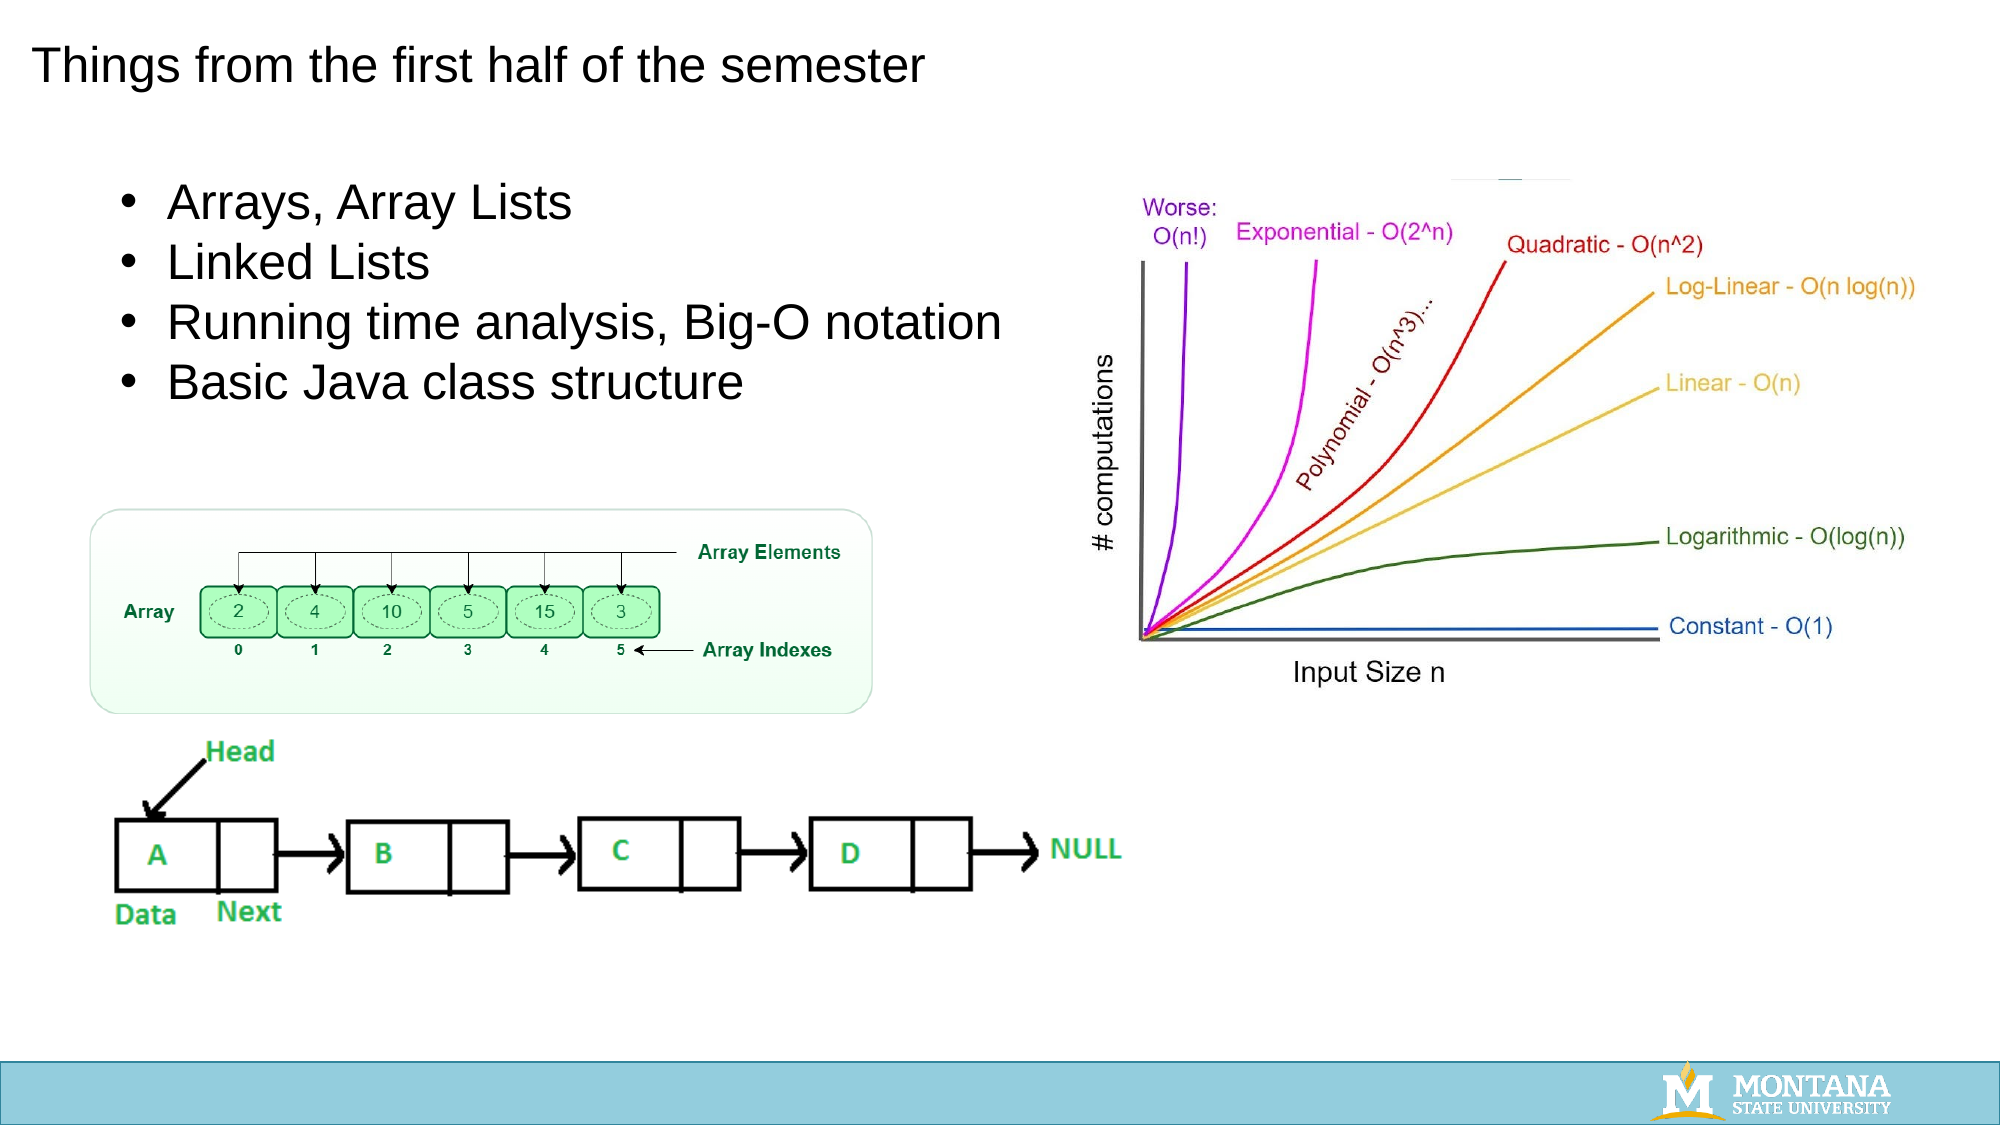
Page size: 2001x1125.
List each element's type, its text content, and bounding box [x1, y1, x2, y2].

picture [13, 724, 1200, 990]
picture [85, 508, 874, 715]
text_box Arrays, Array Lists Linked Lists Running time analysis, Big-O notation Basic Java class structure [105, 162, 1018, 418]
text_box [1892, 1060, 2000, 1125]
picture [1649, 1060, 1892, 1122]
picture [1034, 179, 1986, 715]
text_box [0, 1060, 1647, 1125]
text_box Things from the first half of the semester [16, 24, 942, 100]
